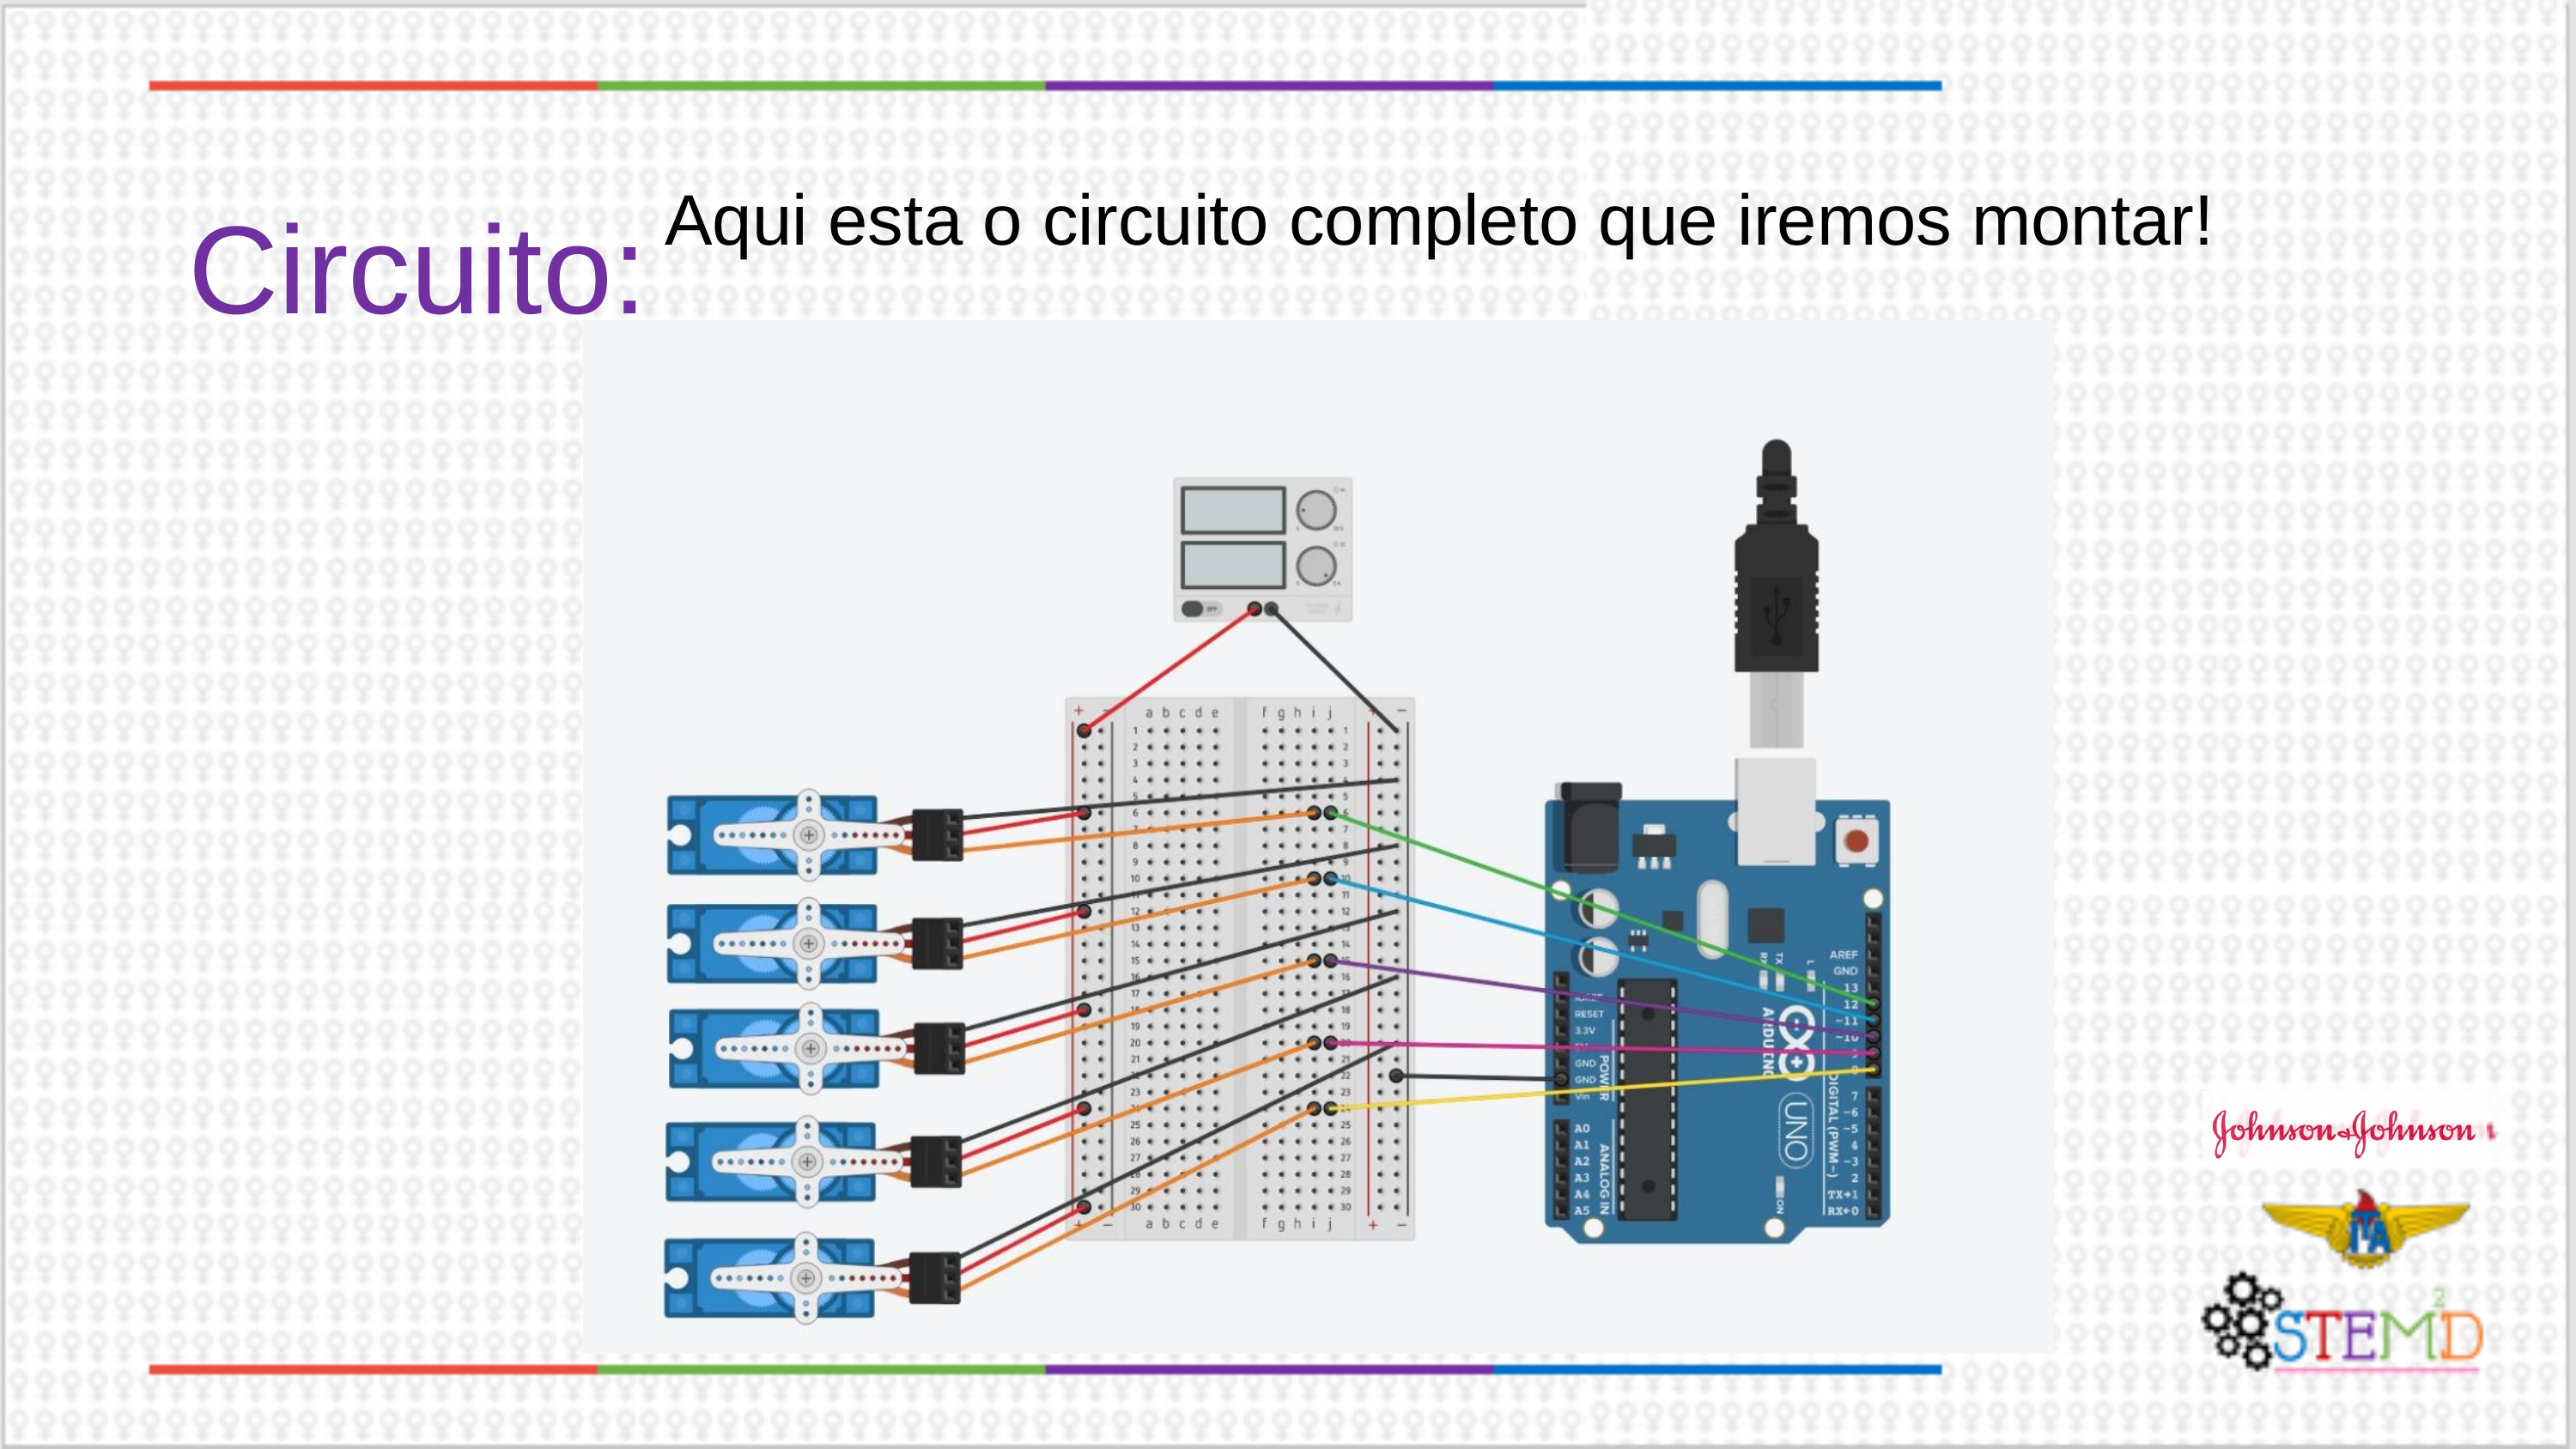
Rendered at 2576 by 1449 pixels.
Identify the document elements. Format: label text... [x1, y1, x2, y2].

picture [0, 0, 2576, 1449]
text_box Aqui esta o circuito completo que iremos montar! [665, 173, 2530, 259]
text_box Circuito: [188, 128, 1214, 339]
